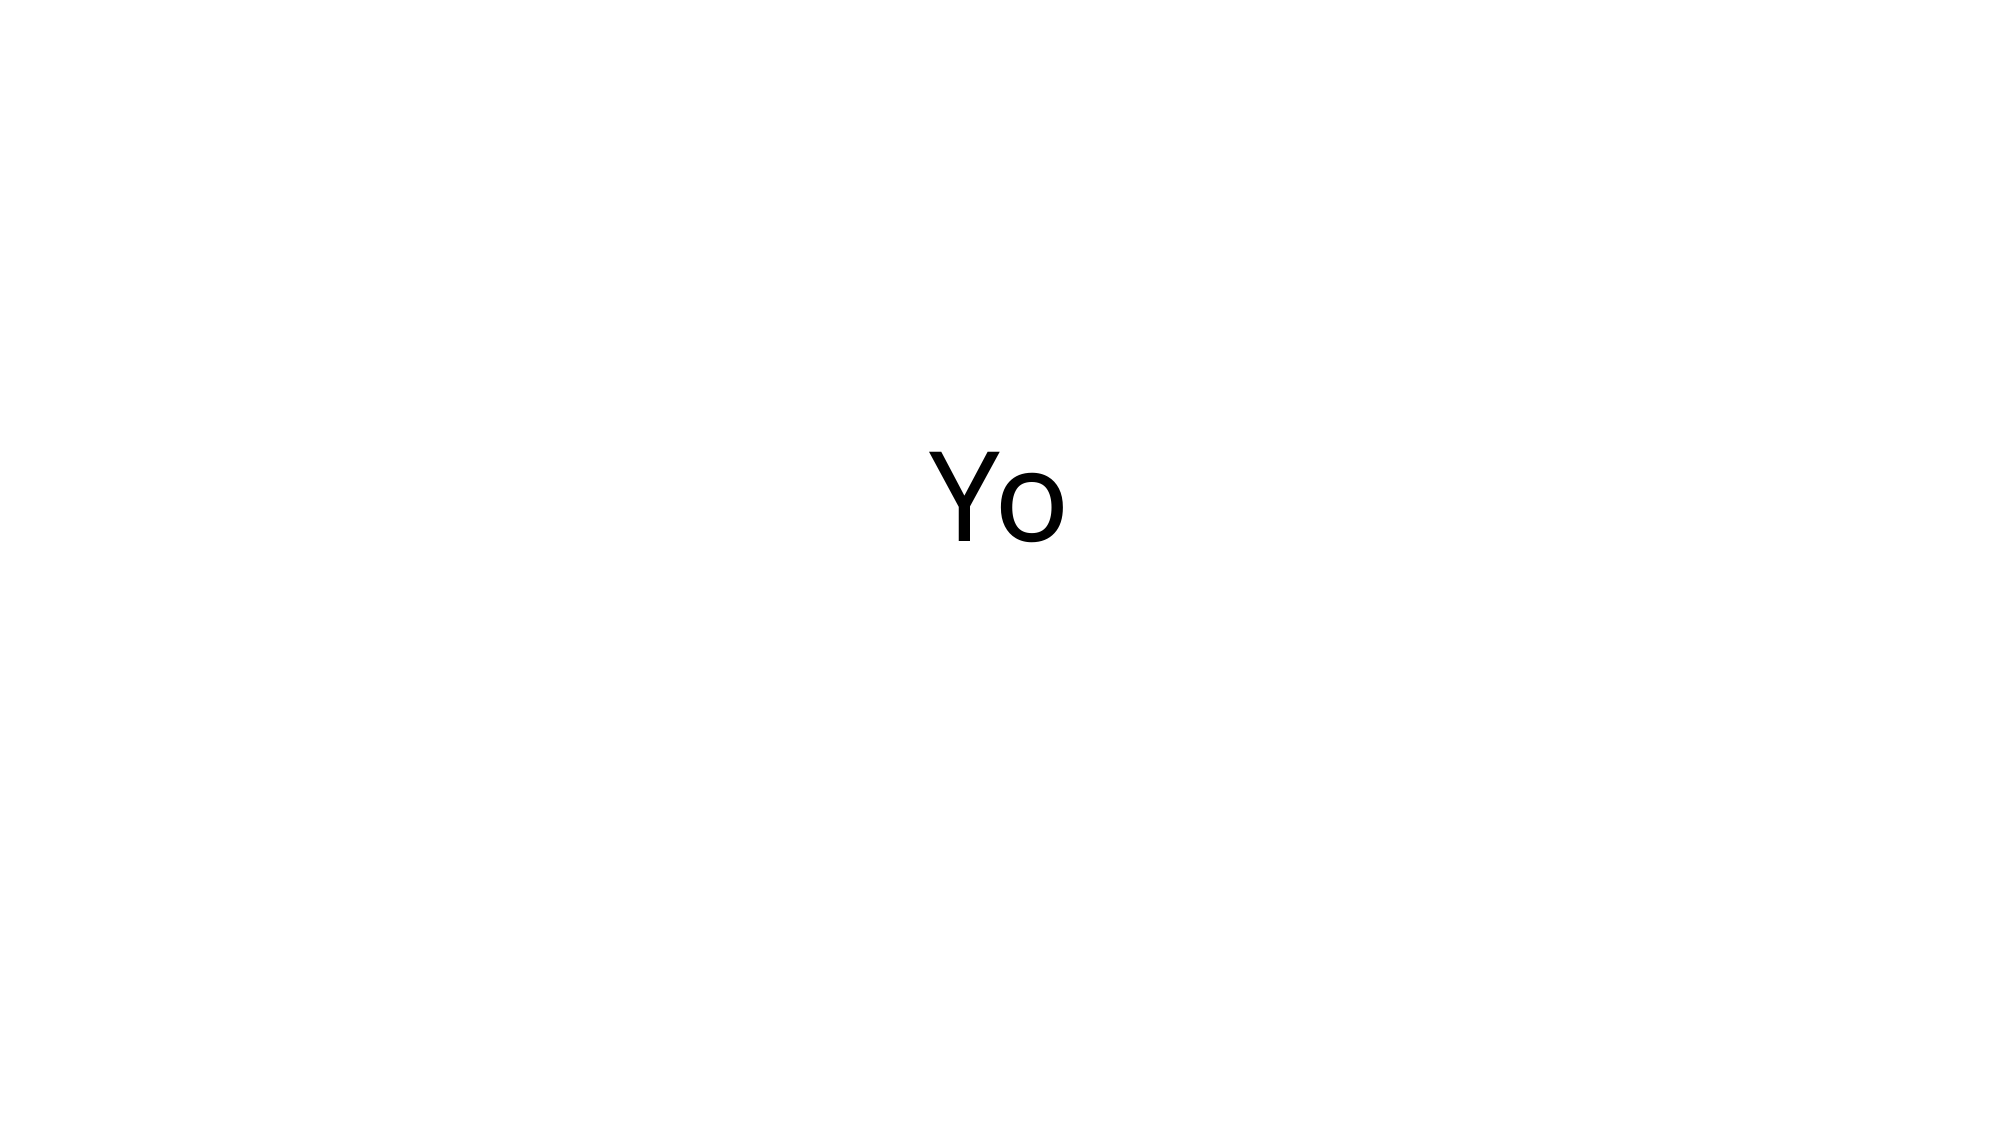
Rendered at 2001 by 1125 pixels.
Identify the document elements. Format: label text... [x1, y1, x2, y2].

title Yo [249, 184, 1750, 576]
